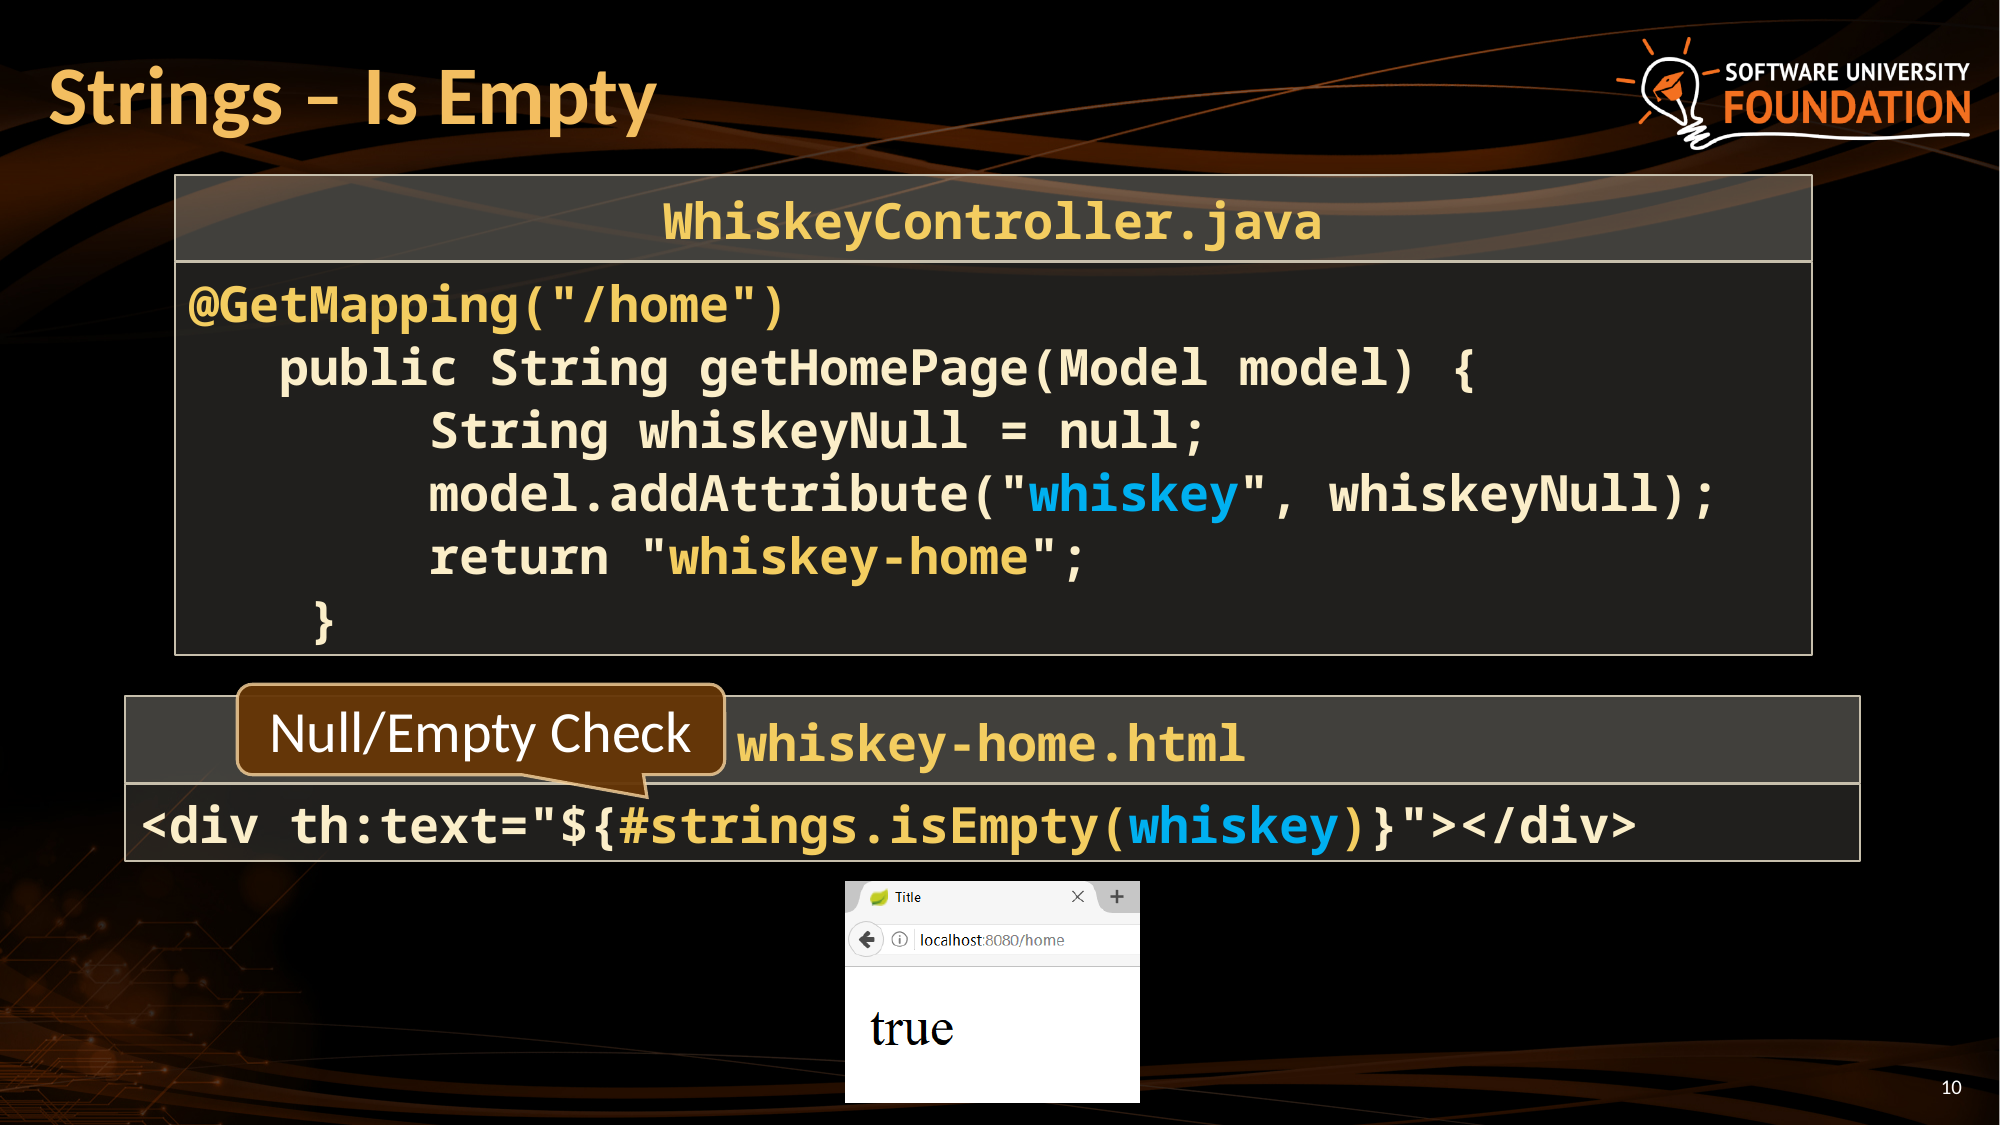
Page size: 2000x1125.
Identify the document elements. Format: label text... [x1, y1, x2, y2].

picture [0, 0, 2000, 1125]
text_box @GetMapping("/home") public String getHomePage(Model model) { String whiskeyNull = null; model.addAttribute("whiskey", whiskeyNull); return "whiskey-home"; } [174, 262, 1813, 655]
text_box <div th:text="${#strings.isEmpty(whiskey)}"></div> [124, 783, 1860, 862]
text_box whiskey-home.html [645, 696, 1860, 783]
text_box WhiskeyController.java [174, 174, 1813, 262]
slide_number 10 [1897, 1070, 1968, 1103]
title Strings – Is Empty [30, 6, 1602, 189]
text_box Null/Empty Check [236, 683, 726, 799]
text_box whiskey-home.html [124, 696, 556, 783]
